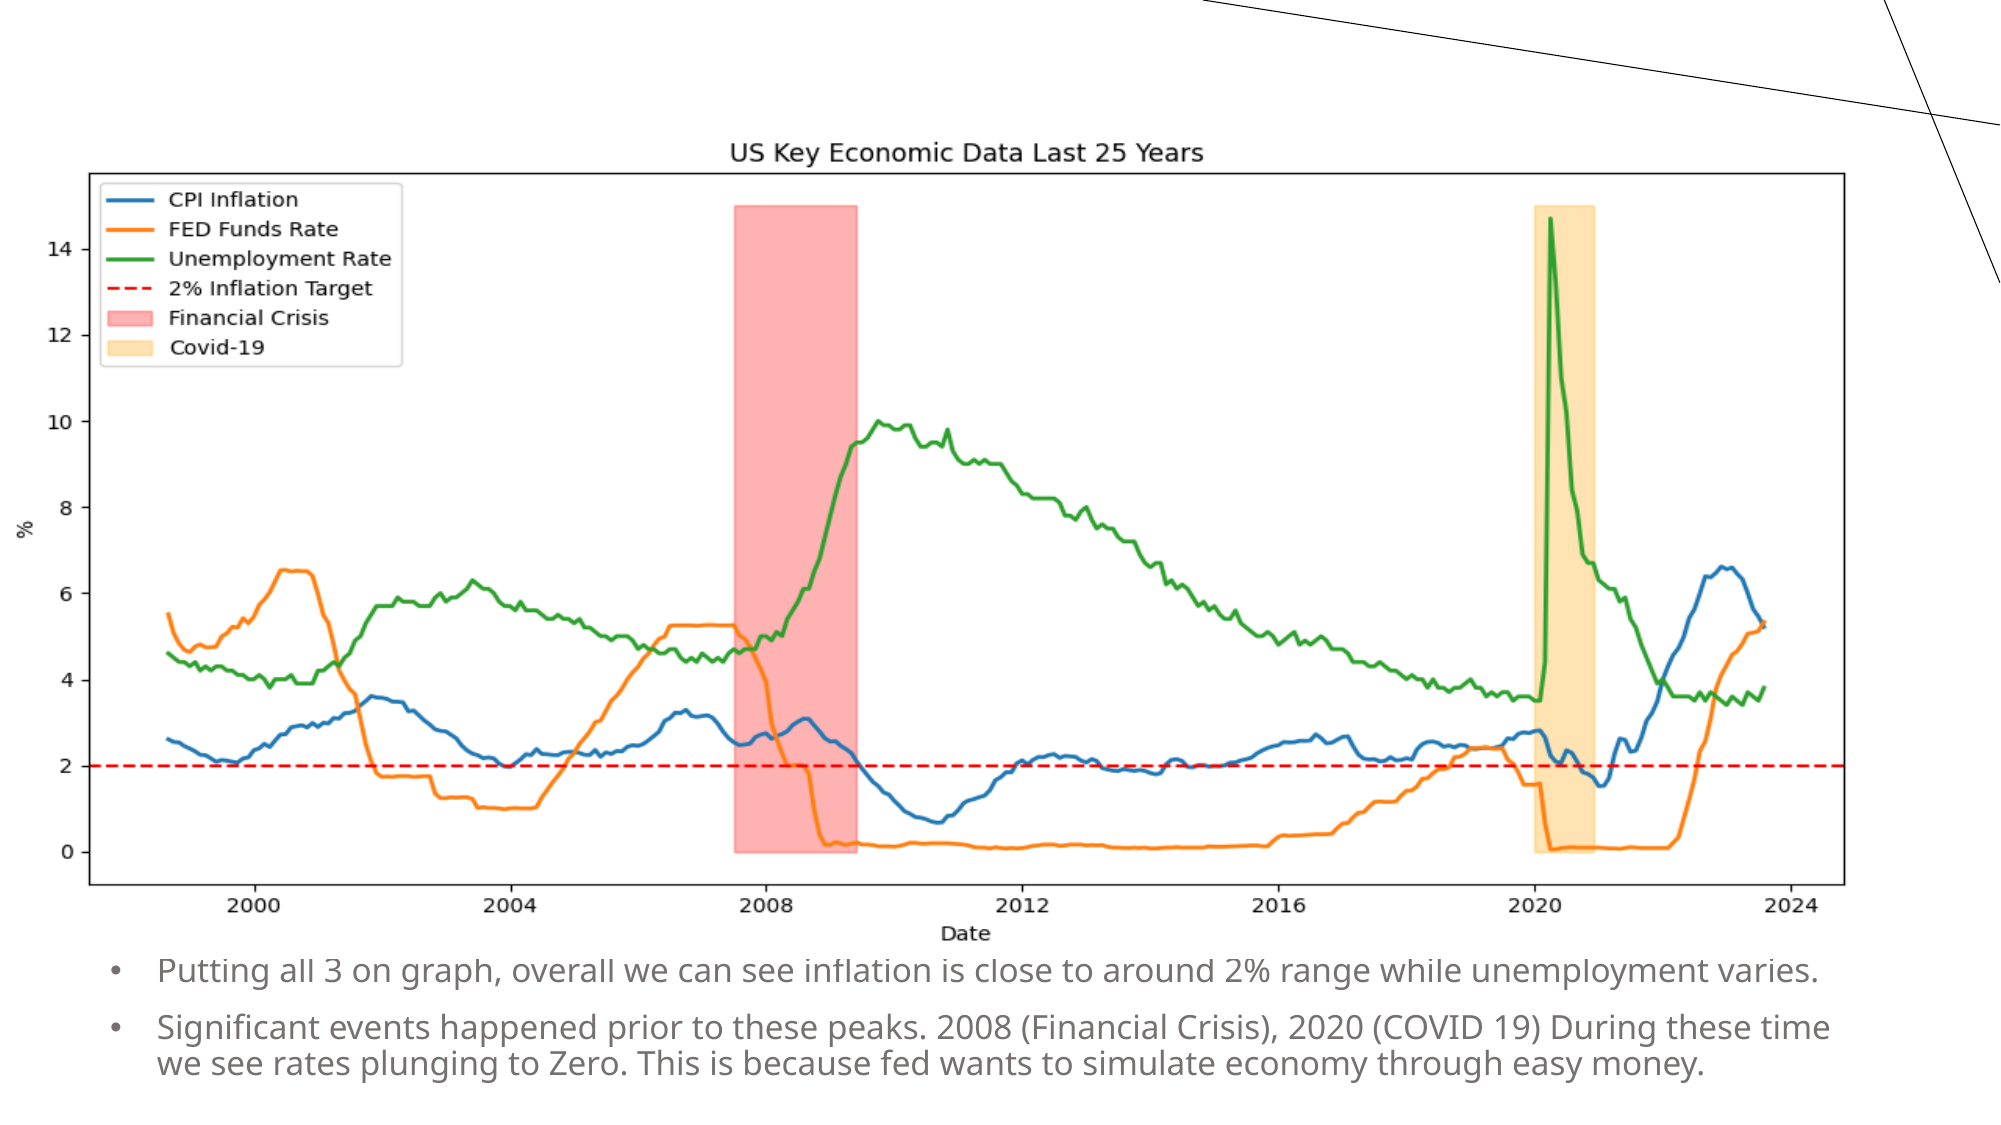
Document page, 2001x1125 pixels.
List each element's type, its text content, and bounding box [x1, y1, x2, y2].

text_box Putting all 3 on graph, overall we can see inflation is close to around 2% range while unemployment varies. Significant events happened prior to these peaks. 2008 (Financial Crisis), 2020 (COVID 19) During these time we see rates plunging to Zero. This is because fed wants to simulate economy through easy money. [95, 1016, 1895, 1077]
picture [0, 128, 1858, 960]
